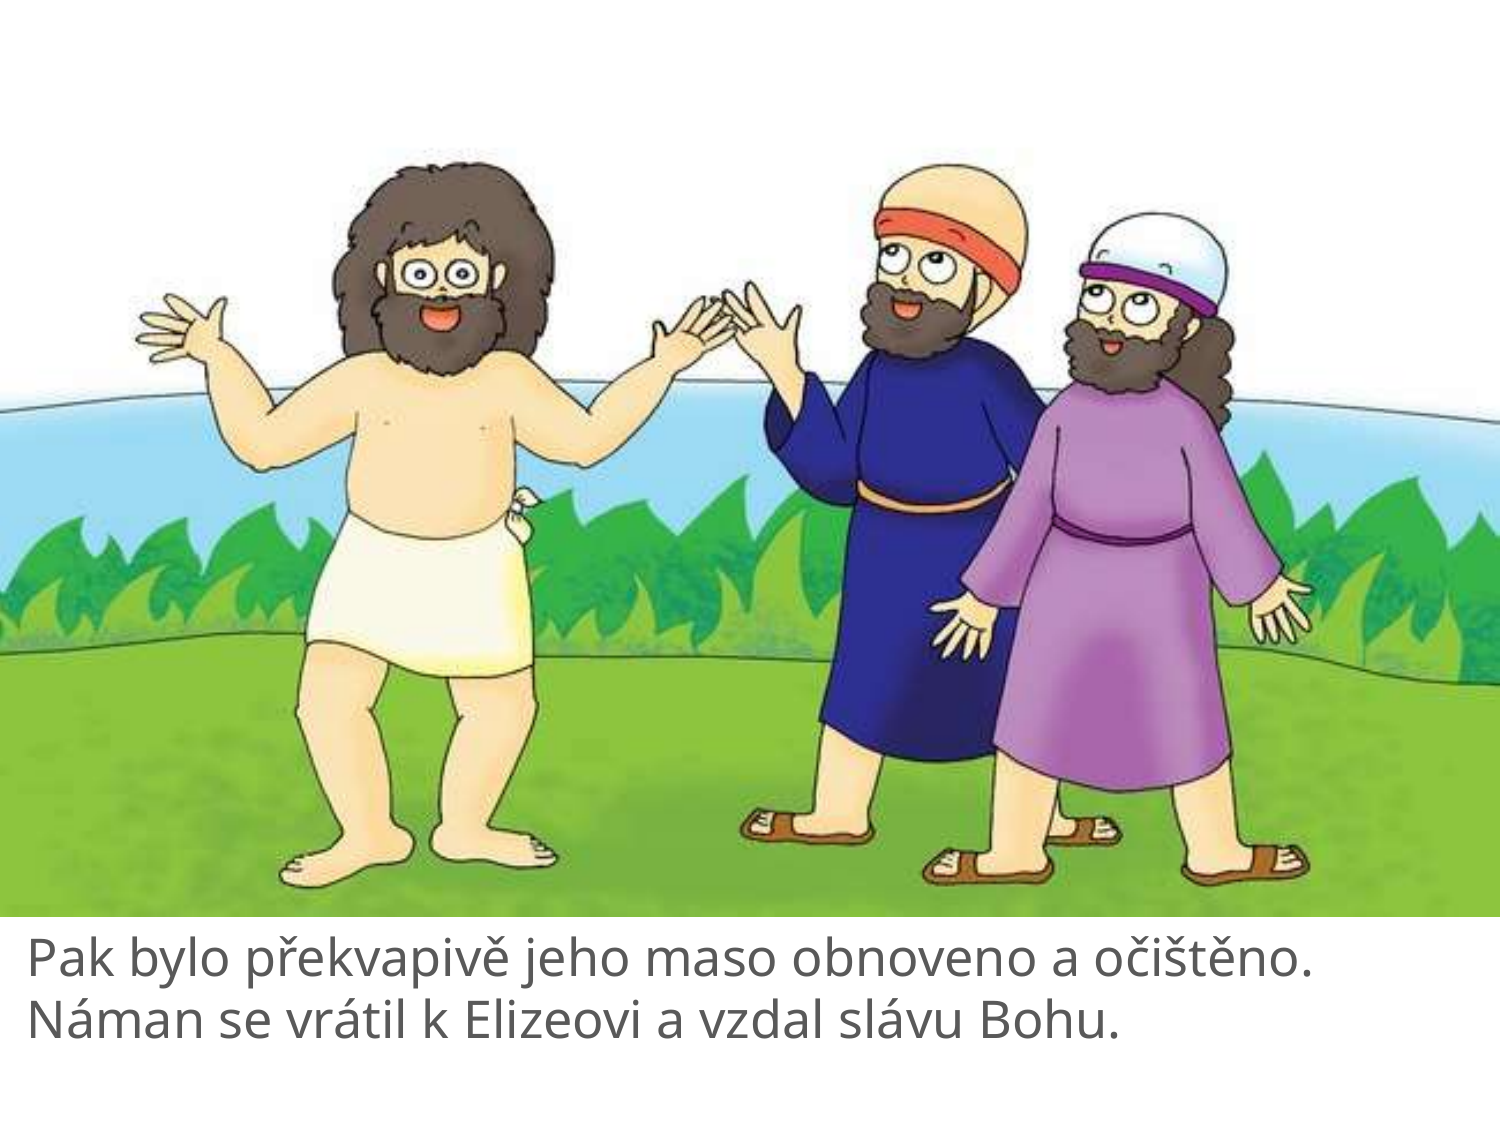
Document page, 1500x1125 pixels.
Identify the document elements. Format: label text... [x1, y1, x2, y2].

picture [0, 1, 1500, 918]
text_box Pak bylo překvapivě jeho maso obnoveno a očištěno. Náman se vrátil k Elizeovi a vzdal slávu Bohu. [11, 924, 1498, 1057]
